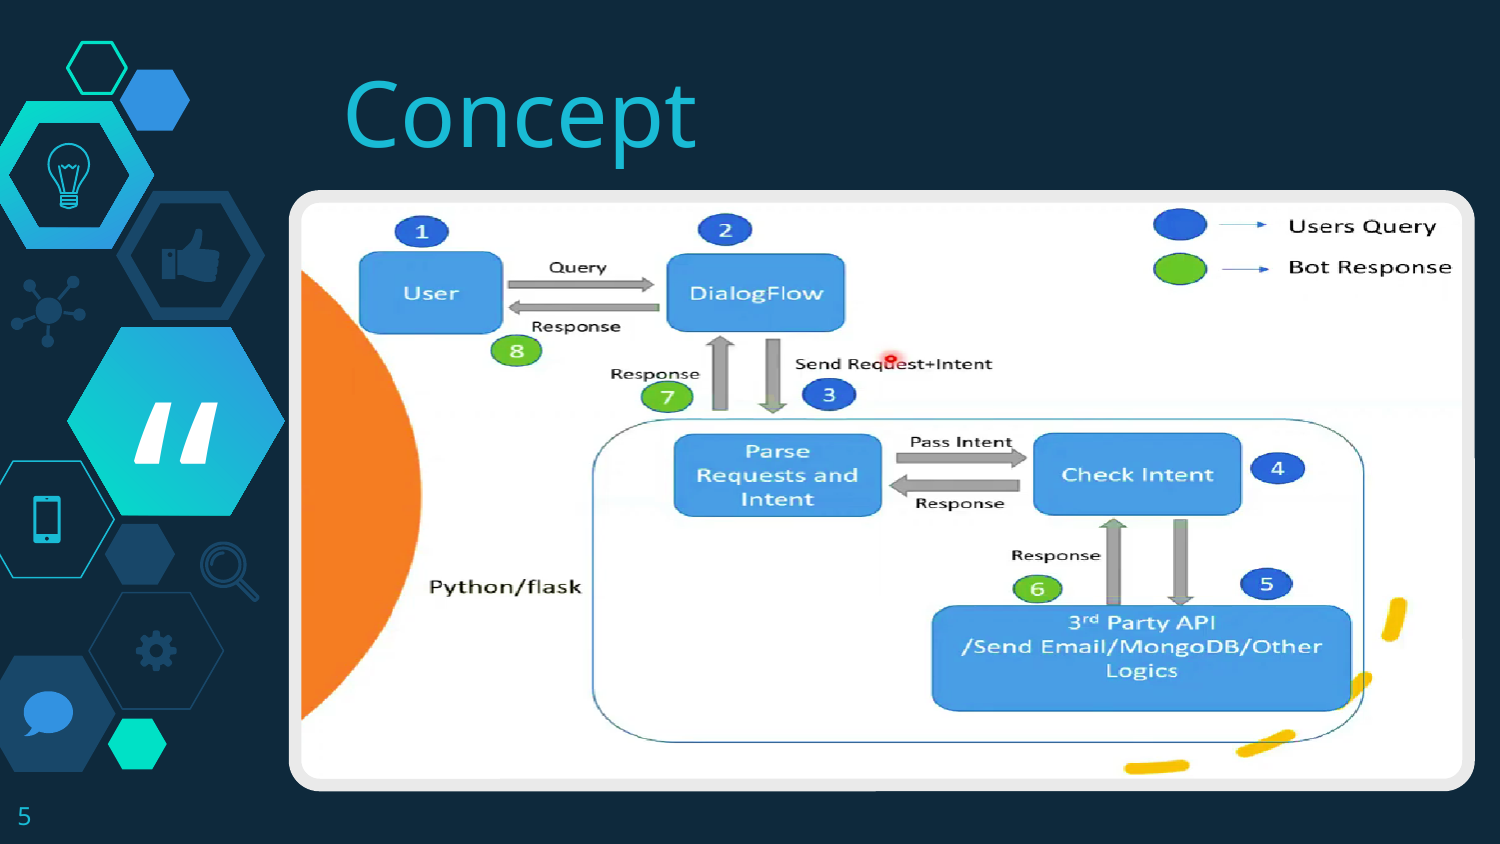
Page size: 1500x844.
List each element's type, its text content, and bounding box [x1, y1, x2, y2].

picture [294, 196, 1469, 786]
text_box Concept [327, 40, 1147, 190]
slide_number 5 [2, 785, 93, 844]
